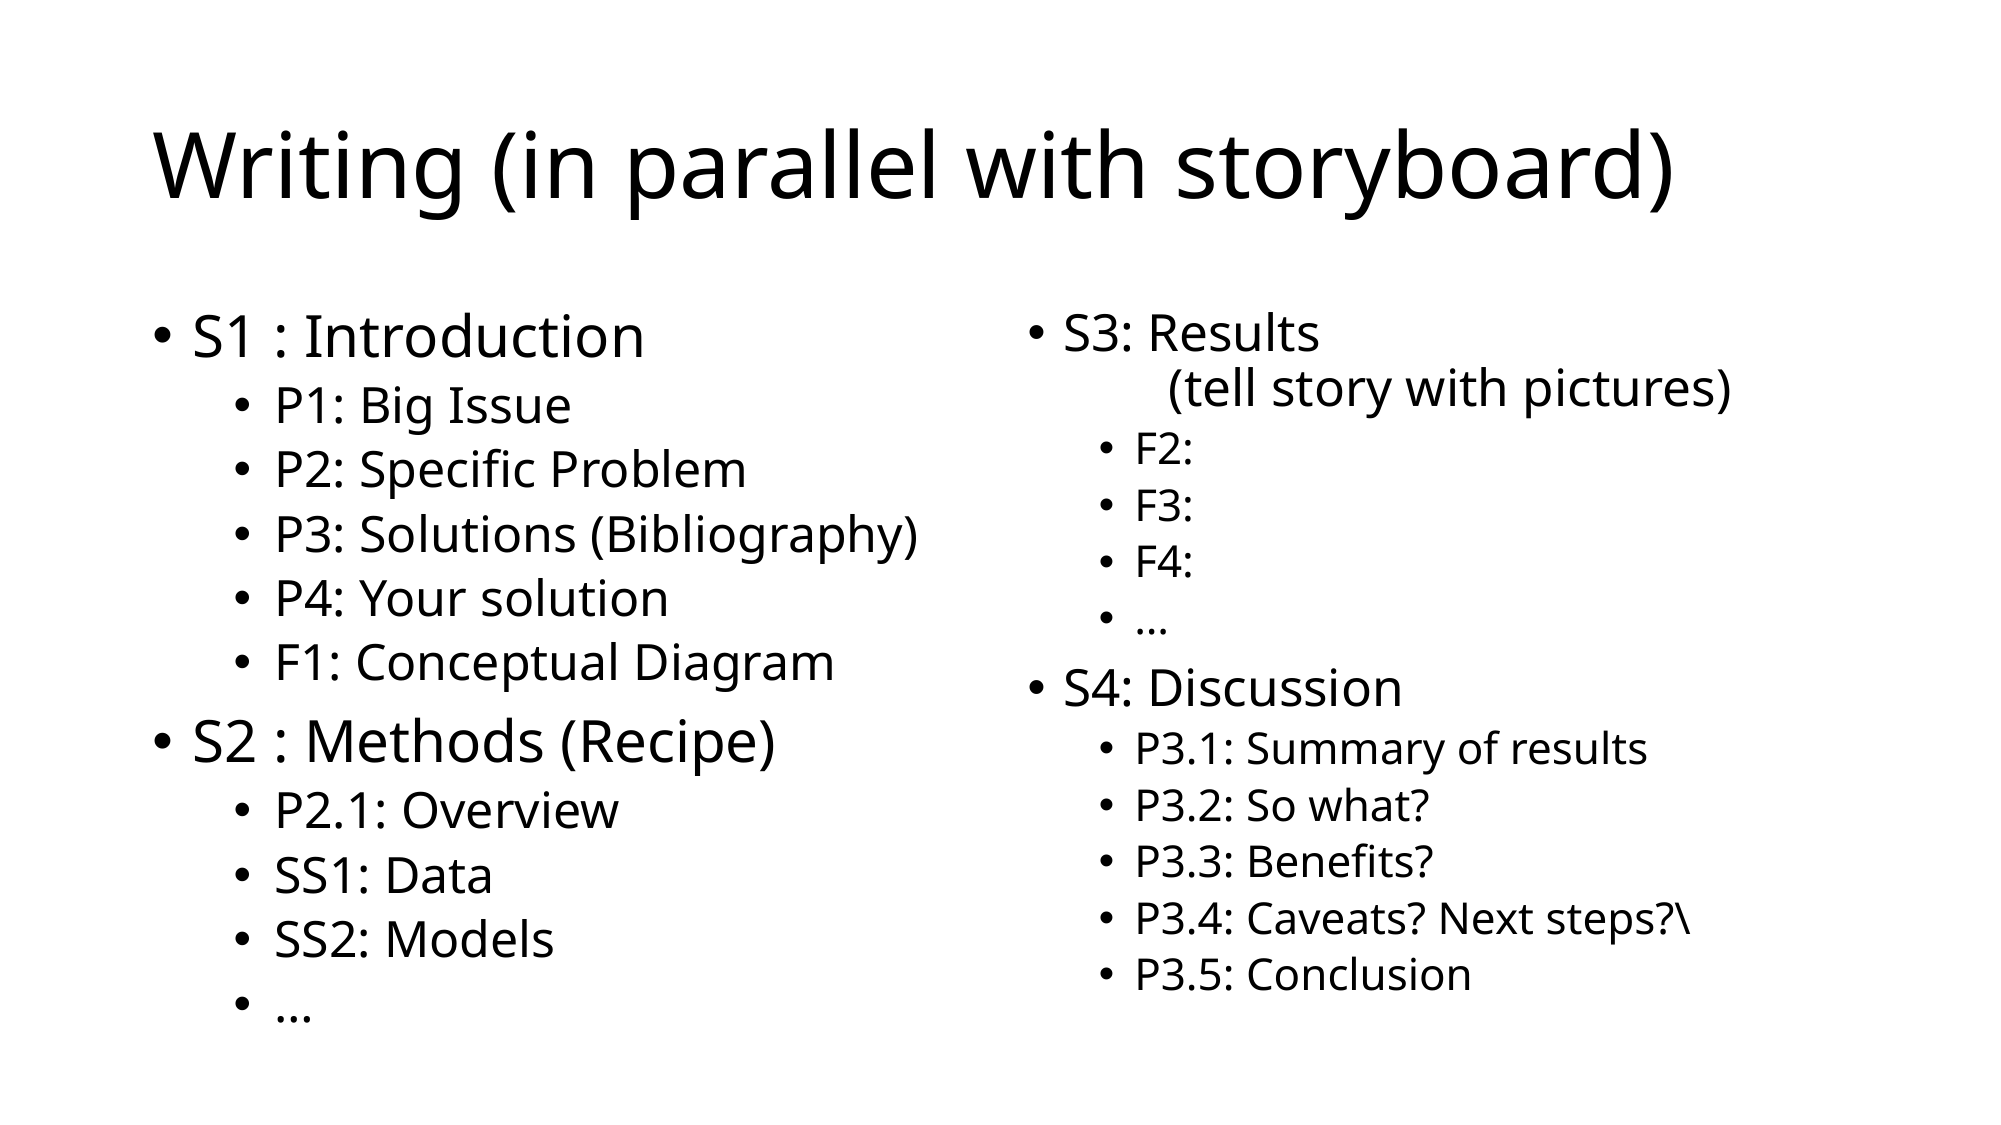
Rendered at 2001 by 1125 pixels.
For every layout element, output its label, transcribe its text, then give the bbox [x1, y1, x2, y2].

list S3: Results (tell story with pictures) F2: F3: F4: … S4: Discussion P3.1: Summary of results P3.2: So what? P3.3: Benefits? P3.4: Caveats? Next steps?\ P3.5: Conclusion [1012, 299, 1863, 1014]
list S1 : Introduction P1: Big Issue P2: Specific Problem P3: Solutions (Bibliography) P4: Your solution F1: Conceptual Diagram S2 : Methods (Recipe) P2.1: Overview SS1: Data SS2: Models … [137, 299, 988, 1050]
title Writing (in parallel with storyboard) [137, 59, 1863, 278]
